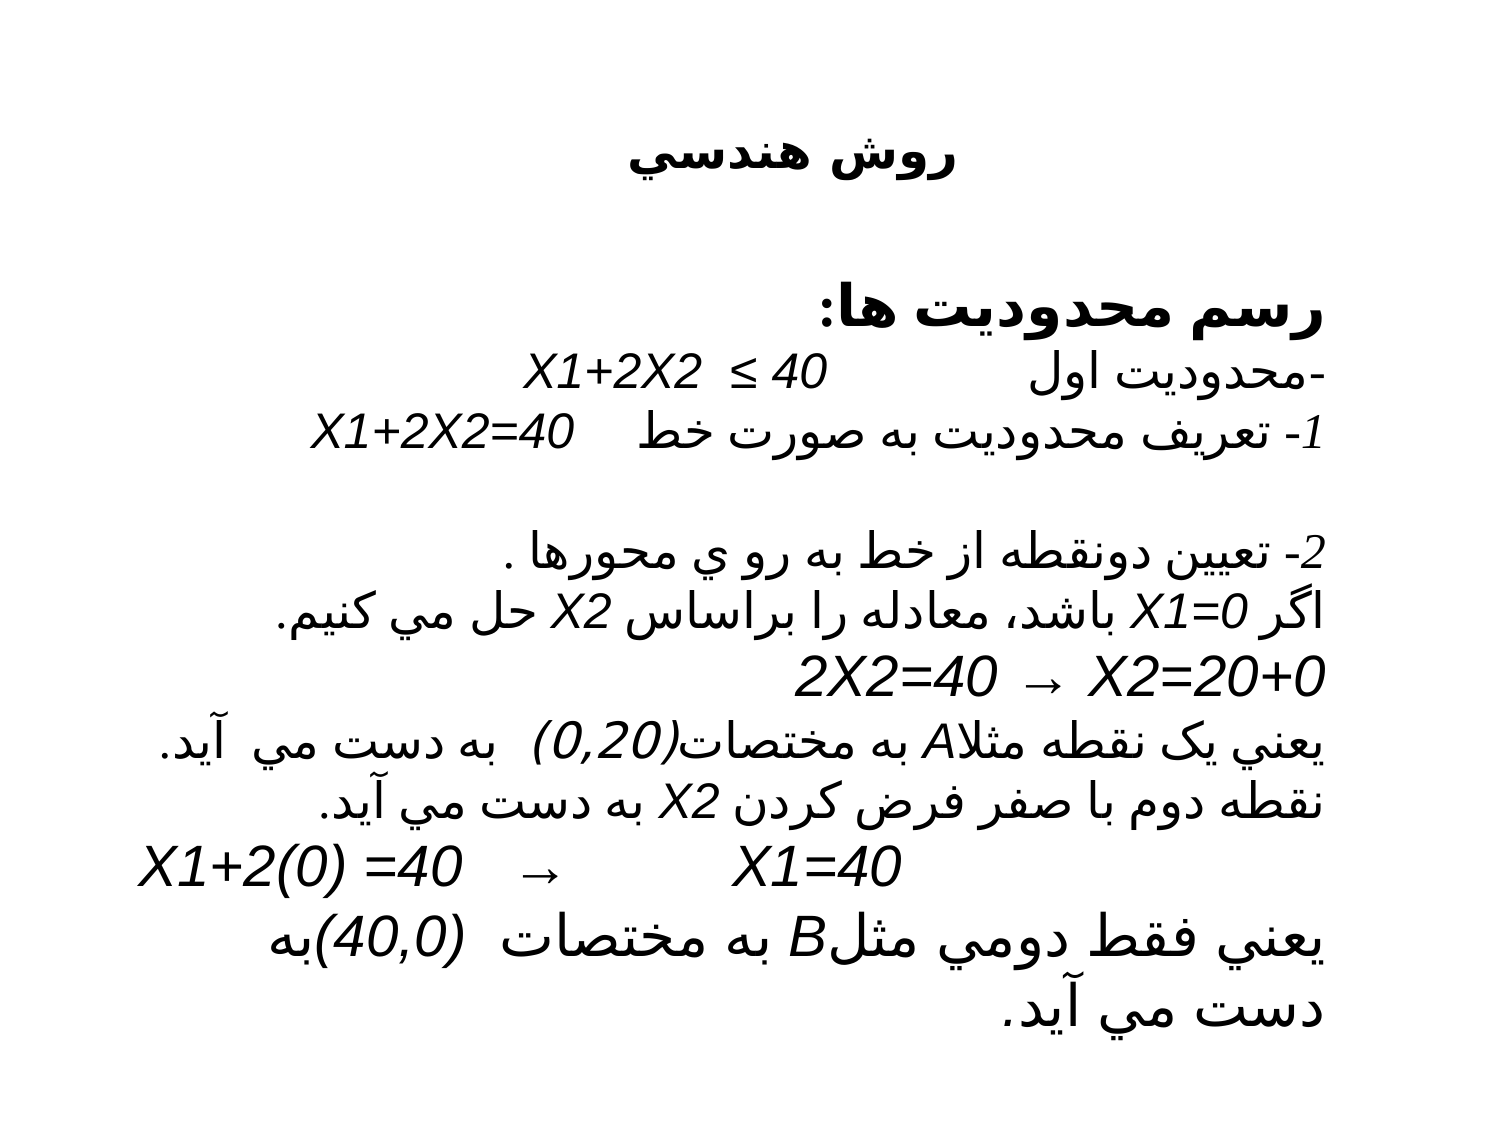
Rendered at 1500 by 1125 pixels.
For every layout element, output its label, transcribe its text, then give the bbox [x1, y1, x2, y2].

text_box رسم محدوديت ها: -محدوديت اول X1+2X2 ≤ 40 1- تعريف محدوديت به صورت خط X1+2X2=40 2- تعيين دونقطه از خط به رو ي محورها . اگر X1=0 باشد، معادله را براساس X2 حل مي کنيم. 0+2X2=40 → X2=20 يعني يک نقطه مثلاA به مختصات(0,20) به دست مي آيد. نقطه دوم با صفر فرض کردن X2 به دست مي آيد. X1+2(0) =40 → X1=40 يعني فقط دومي مثلB به مختصات (40,0)به دست مي آيد. [123, 261, 1341, 1116]
title روش هندسي [100, 54, 1451, 243]
